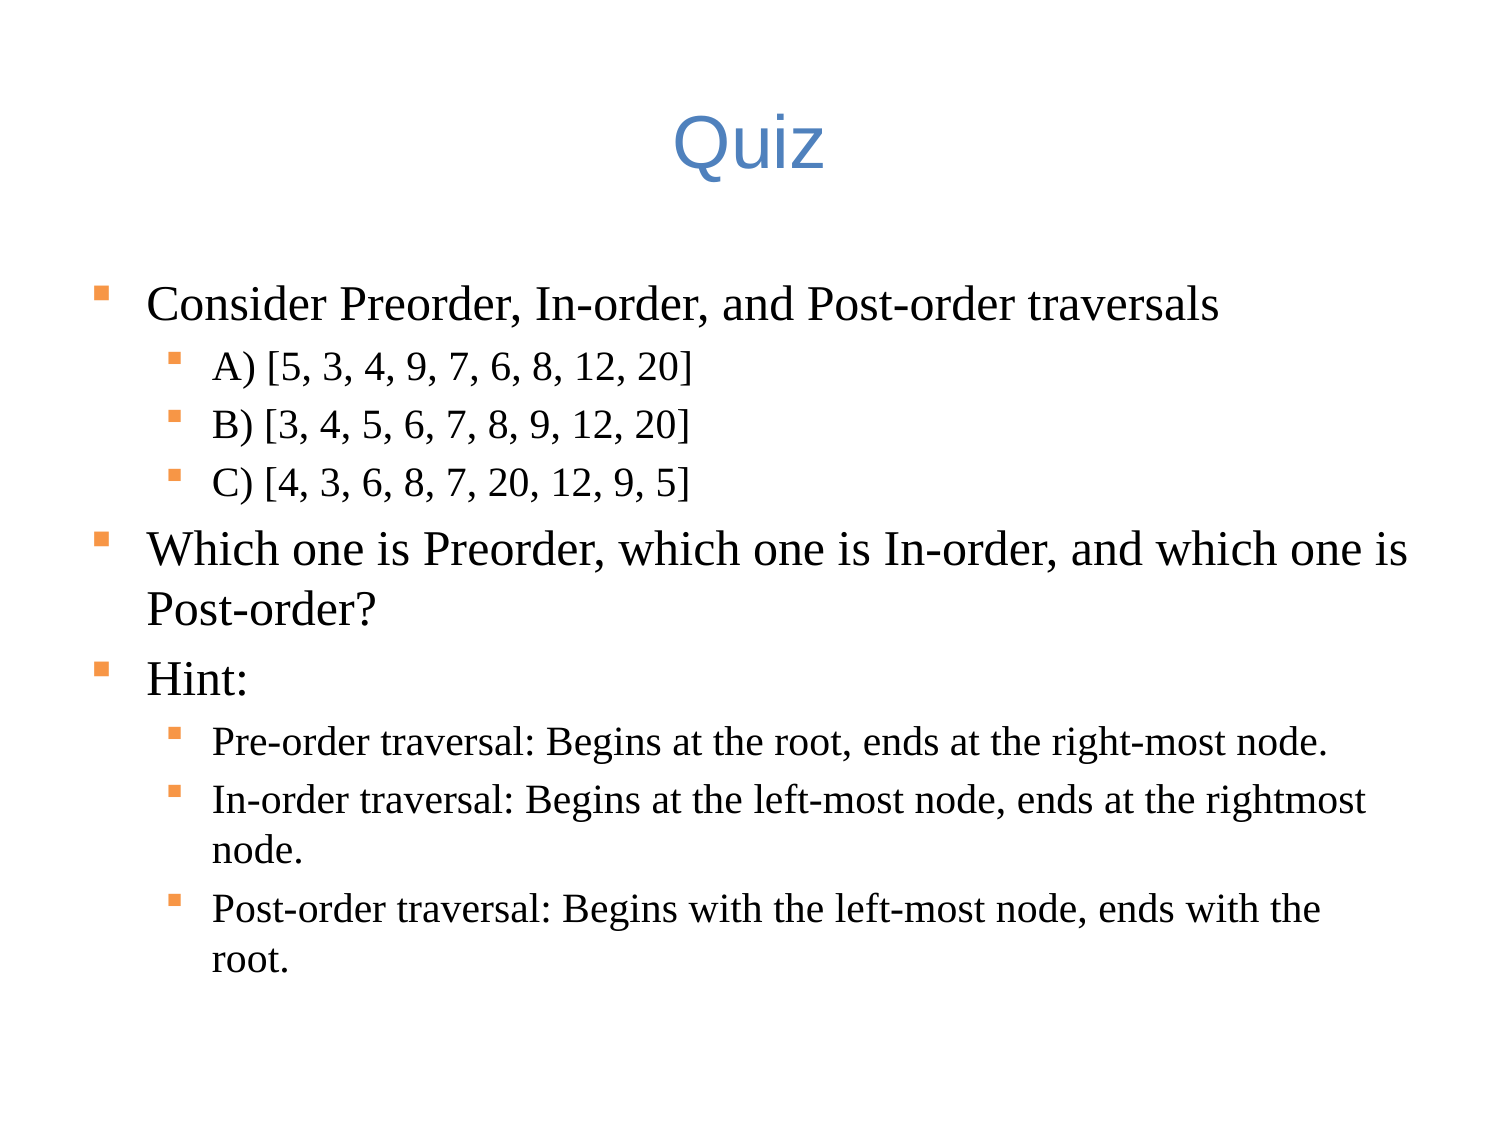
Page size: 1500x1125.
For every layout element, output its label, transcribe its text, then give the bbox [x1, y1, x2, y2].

title Quiz [75, 45, 1425, 233]
list Consider Preorder, In-order, and Post-order traversals A) [5, 3, 4, 9, 7, 6, 8, 12, 20] B) [3, 4, 5, 6, 7, 8, 9, 12, 20] C) [4, 3, 6, 8, 7, 20, 12, 9, 5] Which one is Preorder, which one is In-order, and which one is Post-order? Hint: Pre-order traversal: Begins at the root, ends at the right-most node. In-order traversal: Begins at the left-most node, ends at the rightmost node. Post-order traversal: Begins with the left-most node, ends with the root. [75, 262, 1425, 1005]
